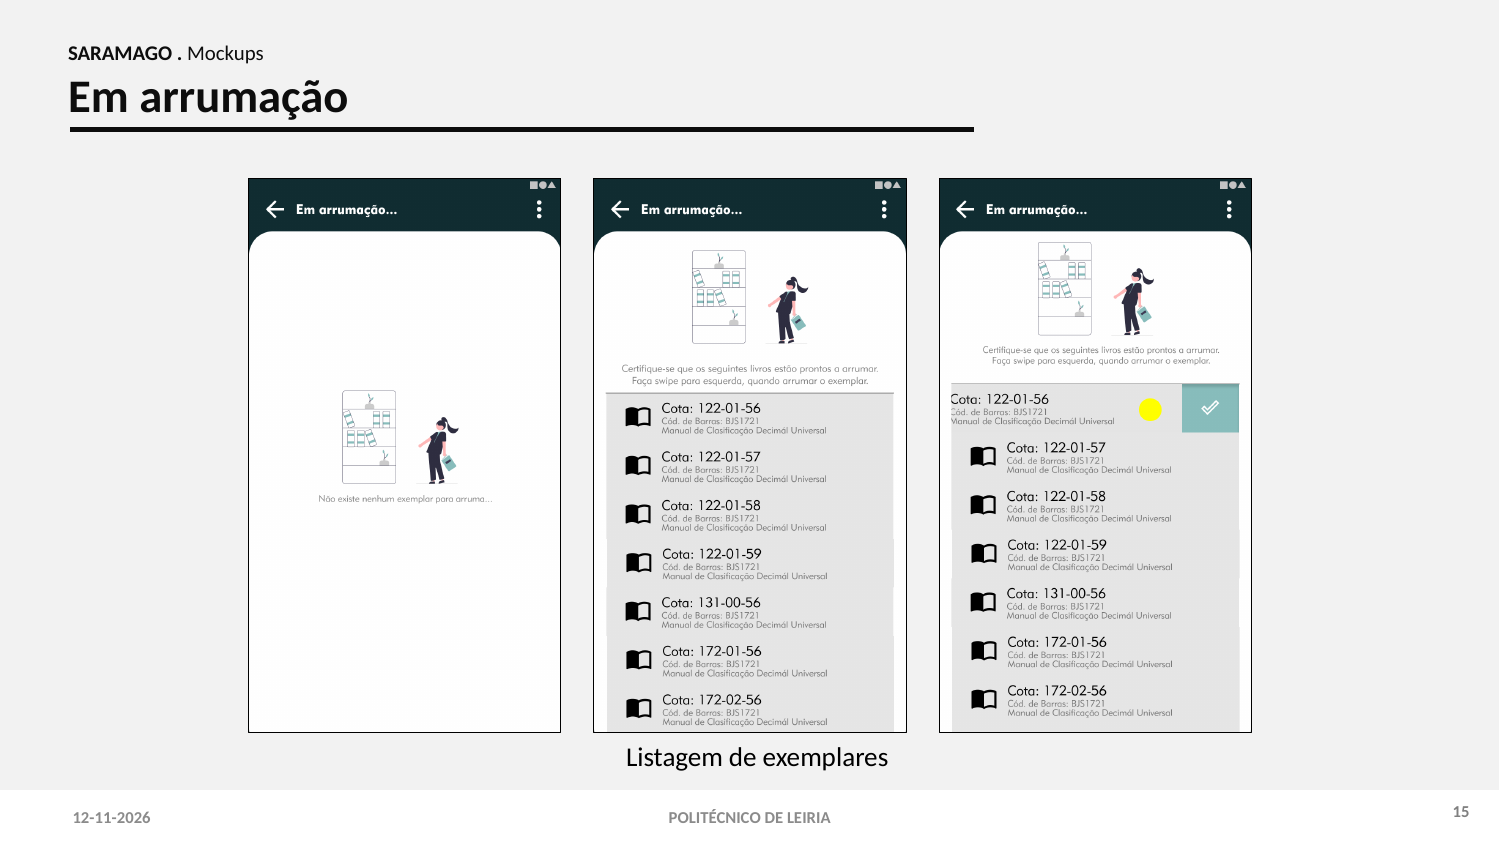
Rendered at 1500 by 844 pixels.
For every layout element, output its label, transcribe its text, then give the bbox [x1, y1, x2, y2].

text_box Listagem de exemplares [611, 741, 904, 779]
text_box 06/11/2020 [57, 793, 408, 839]
text_box [0, 0, 1500, 792]
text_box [248, 178, 1252, 733]
text_box 15 [1437, 793, 1497, 829]
text_box POLITÉCNICO DE LEIRIA [512, 793, 988, 839]
text_box SARAMAGO . Mockups [53, 32, 1134, 74]
text_box Em arrumação [53, 58, 1175, 130]
